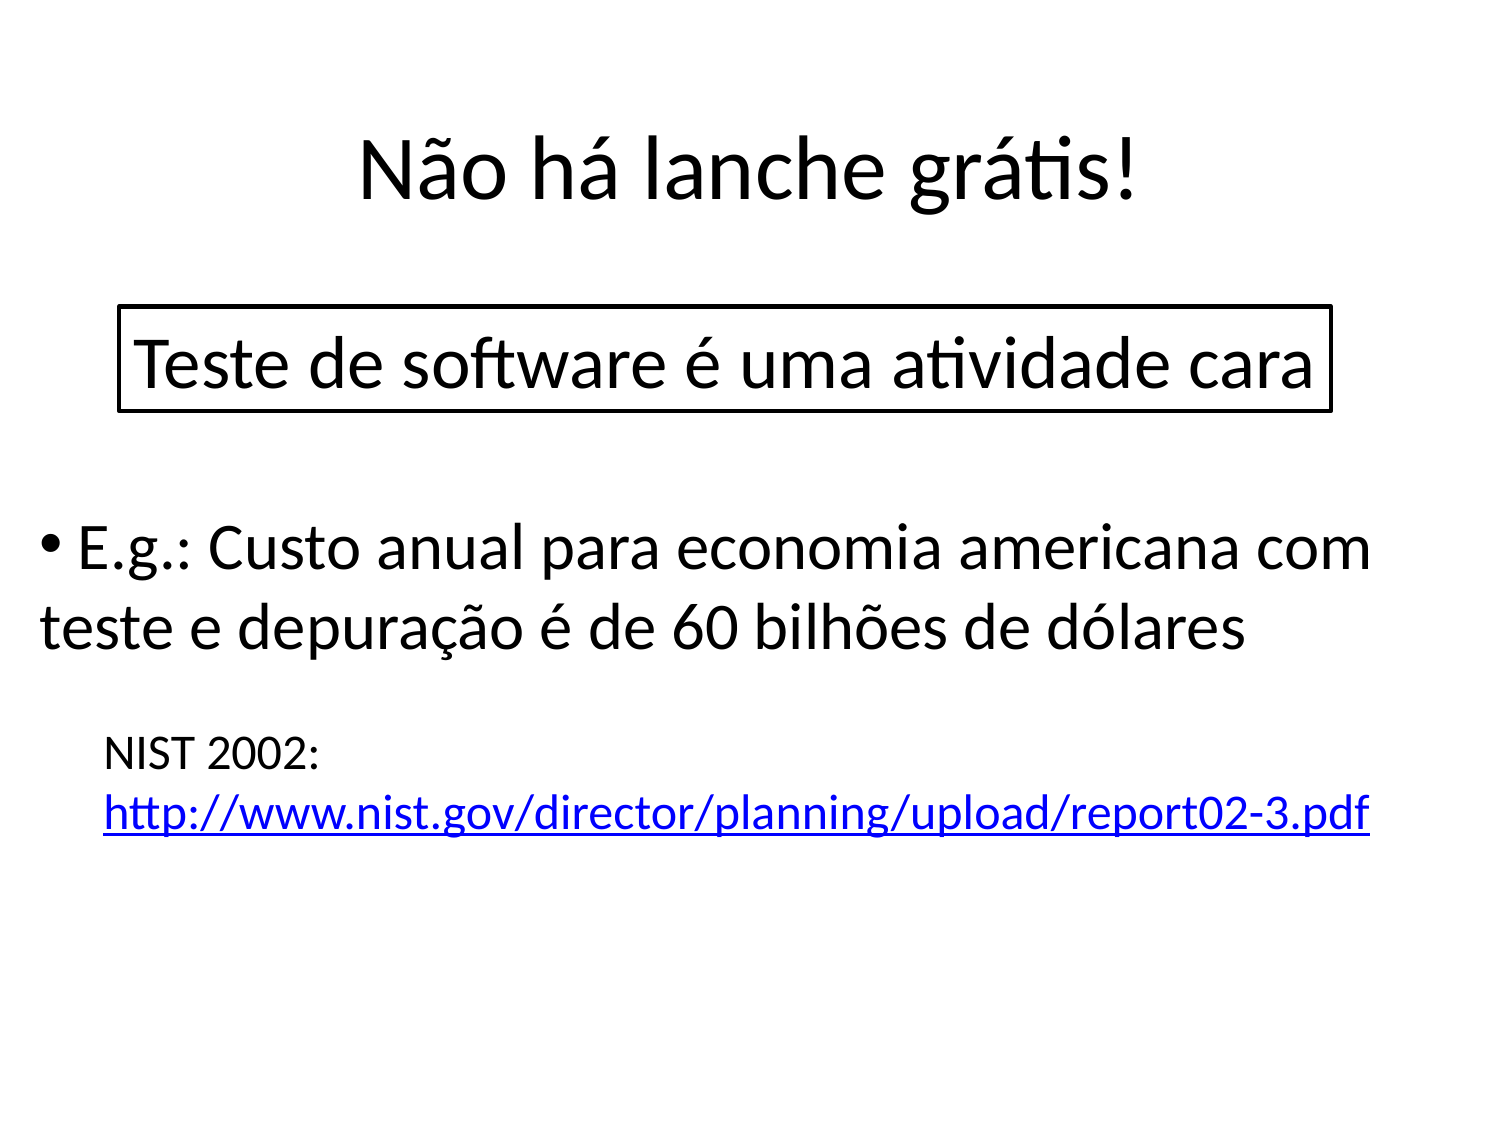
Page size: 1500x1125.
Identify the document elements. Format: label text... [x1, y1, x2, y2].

text_box Teste de software é uma atividade cara [117, 304, 1333, 413]
text_box NIST 2002: http://www.nist.gov/director/planning/upload/report02-3.pdf [88, 712, 1464, 908]
text_box E.g.: Custo anual para economia americana com teste e depuração é de 60 bilhões de dólares [24, 487, 1450, 1025]
text_box Não há lanche grátis! [74, 45, 1425, 233]
